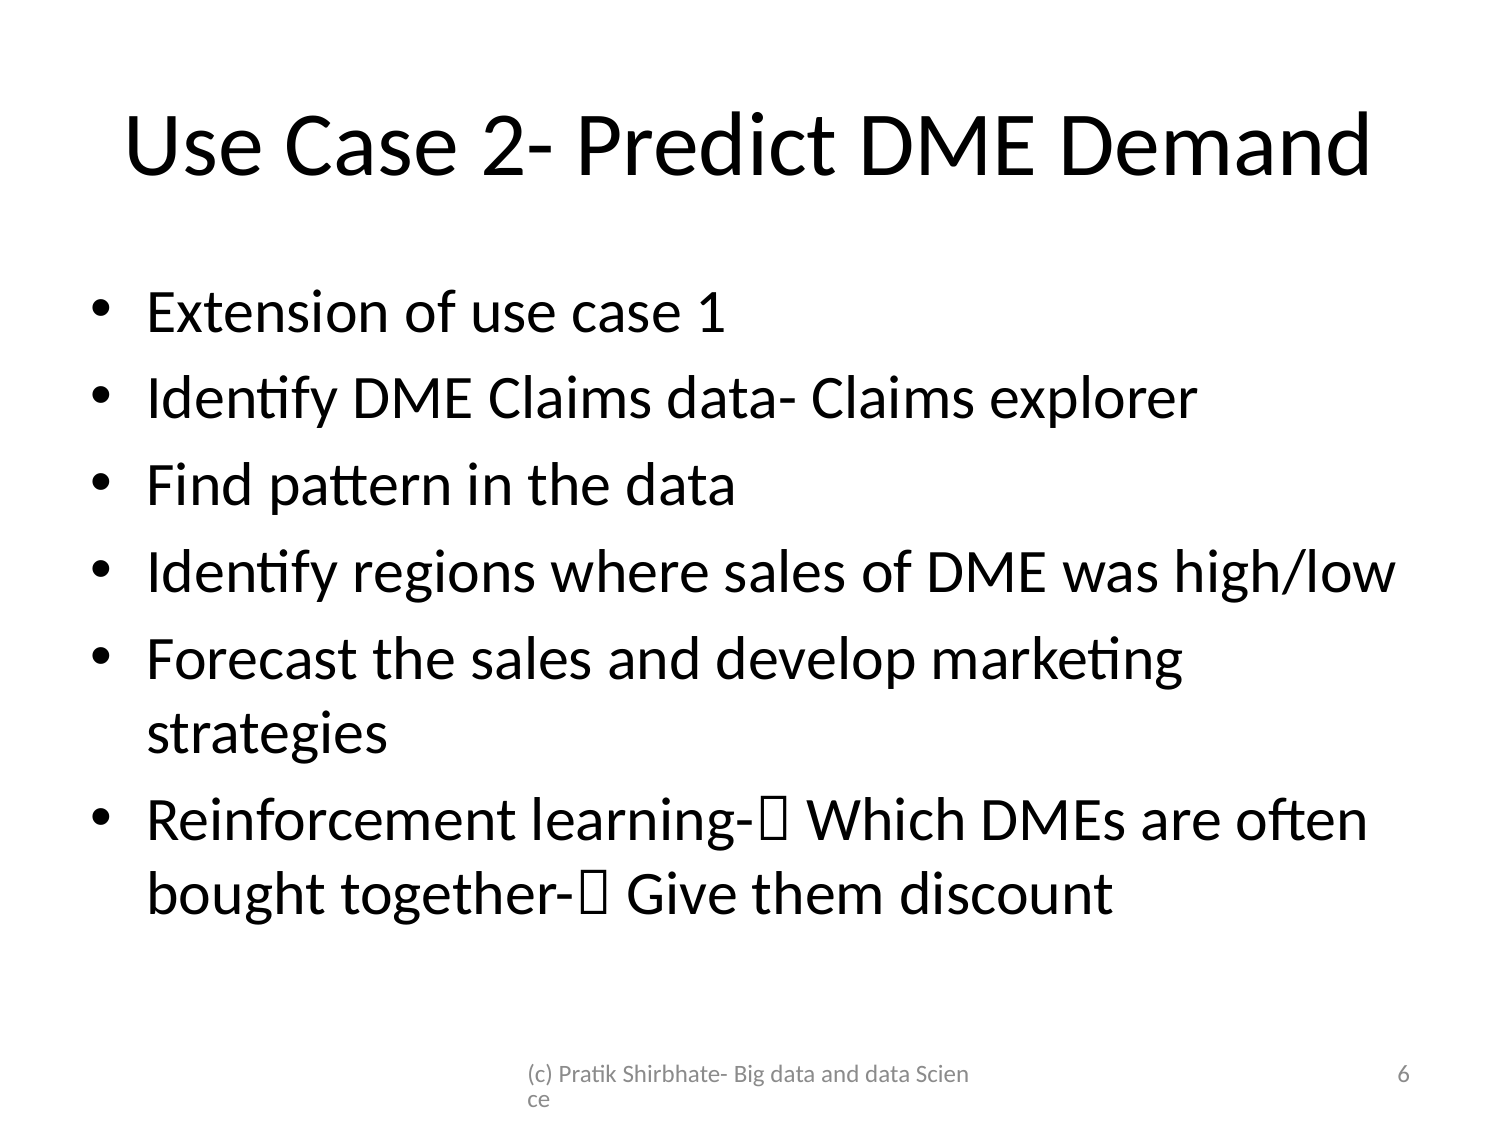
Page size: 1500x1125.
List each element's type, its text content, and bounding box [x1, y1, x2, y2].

list Extension of use case 1 Identify DME Claims data- Claims explorer Find pattern in the data Identify regions where sales of DME was high/low Forecast the sales and develop marketing strategies Reinforcement learning- Which DMEs are often bought together- Give them discount [75, 262, 1425, 1005]
slide_number 6 [1074, 1042, 1425, 1103]
title Use Case 2- Predict DME Demand [75, 45, 1425, 233]
footer (c) Pratik Shirbhate- Big data and data Science [512, 1042, 988, 1103]
